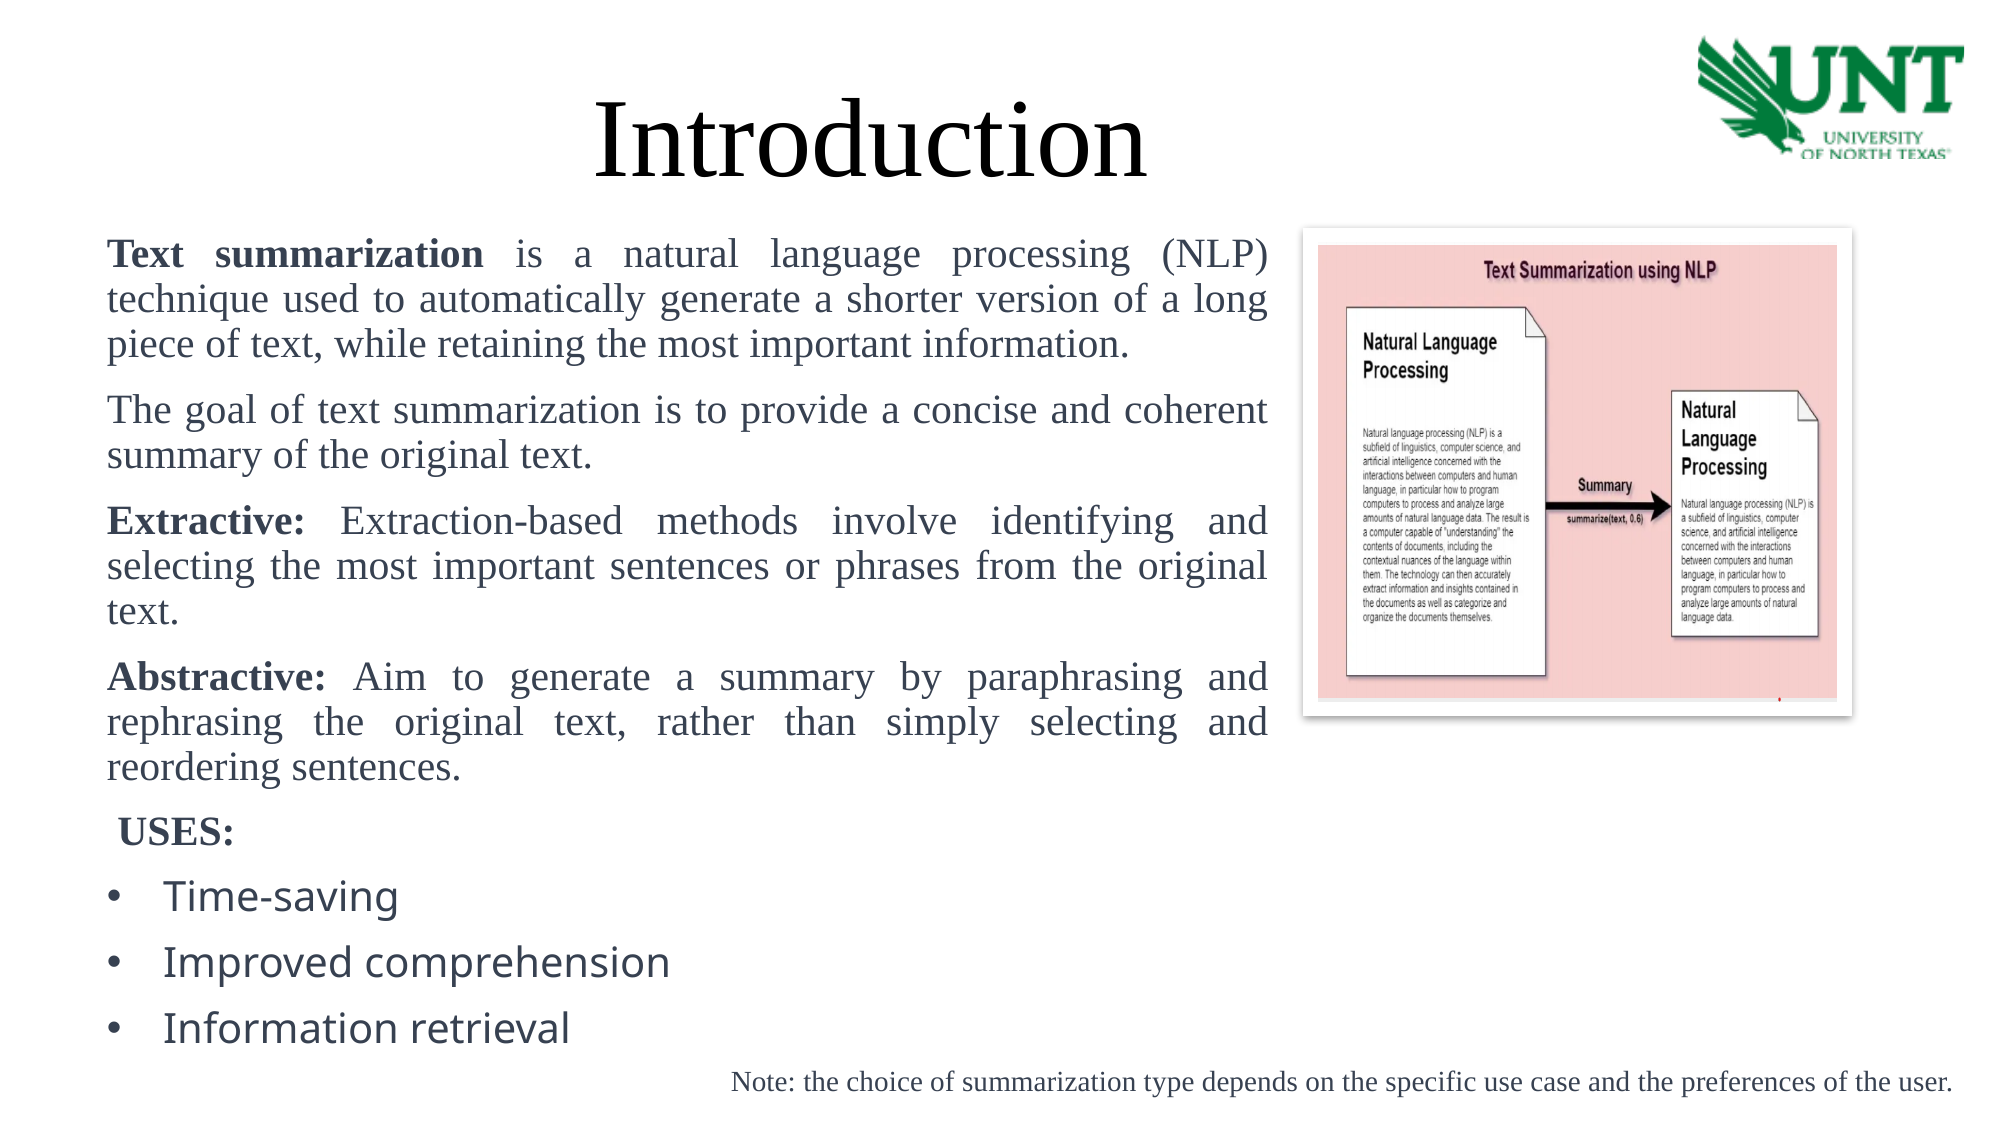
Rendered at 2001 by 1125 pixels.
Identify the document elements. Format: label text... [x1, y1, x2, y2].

text_box Note: the choice of summarization type depends on the specific use case and the preferences of the user. [716, 1052, 2000, 1105]
list Introduction [578, 72, 2000, 216]
picture [1317, 242, 1838, 702]
list Text summarization is a natural language processing (NLP) technique used to automatically generate a shorter version of a long piece of text, while retaining the most important information. The goal of text summarization is to provide a concise and coherent summary of the original text. Extractive: Extraction-based methods involve identifying and selecting the most important sentences or phrases from the original text. Abstractive: Aim to generate a summary by paraphrasing and rephrasing the original text, rather than simply selecting and reordering sentences. USES: Time-saving Improved comprehension Information retrieval [92, 224, 1284, 795]
